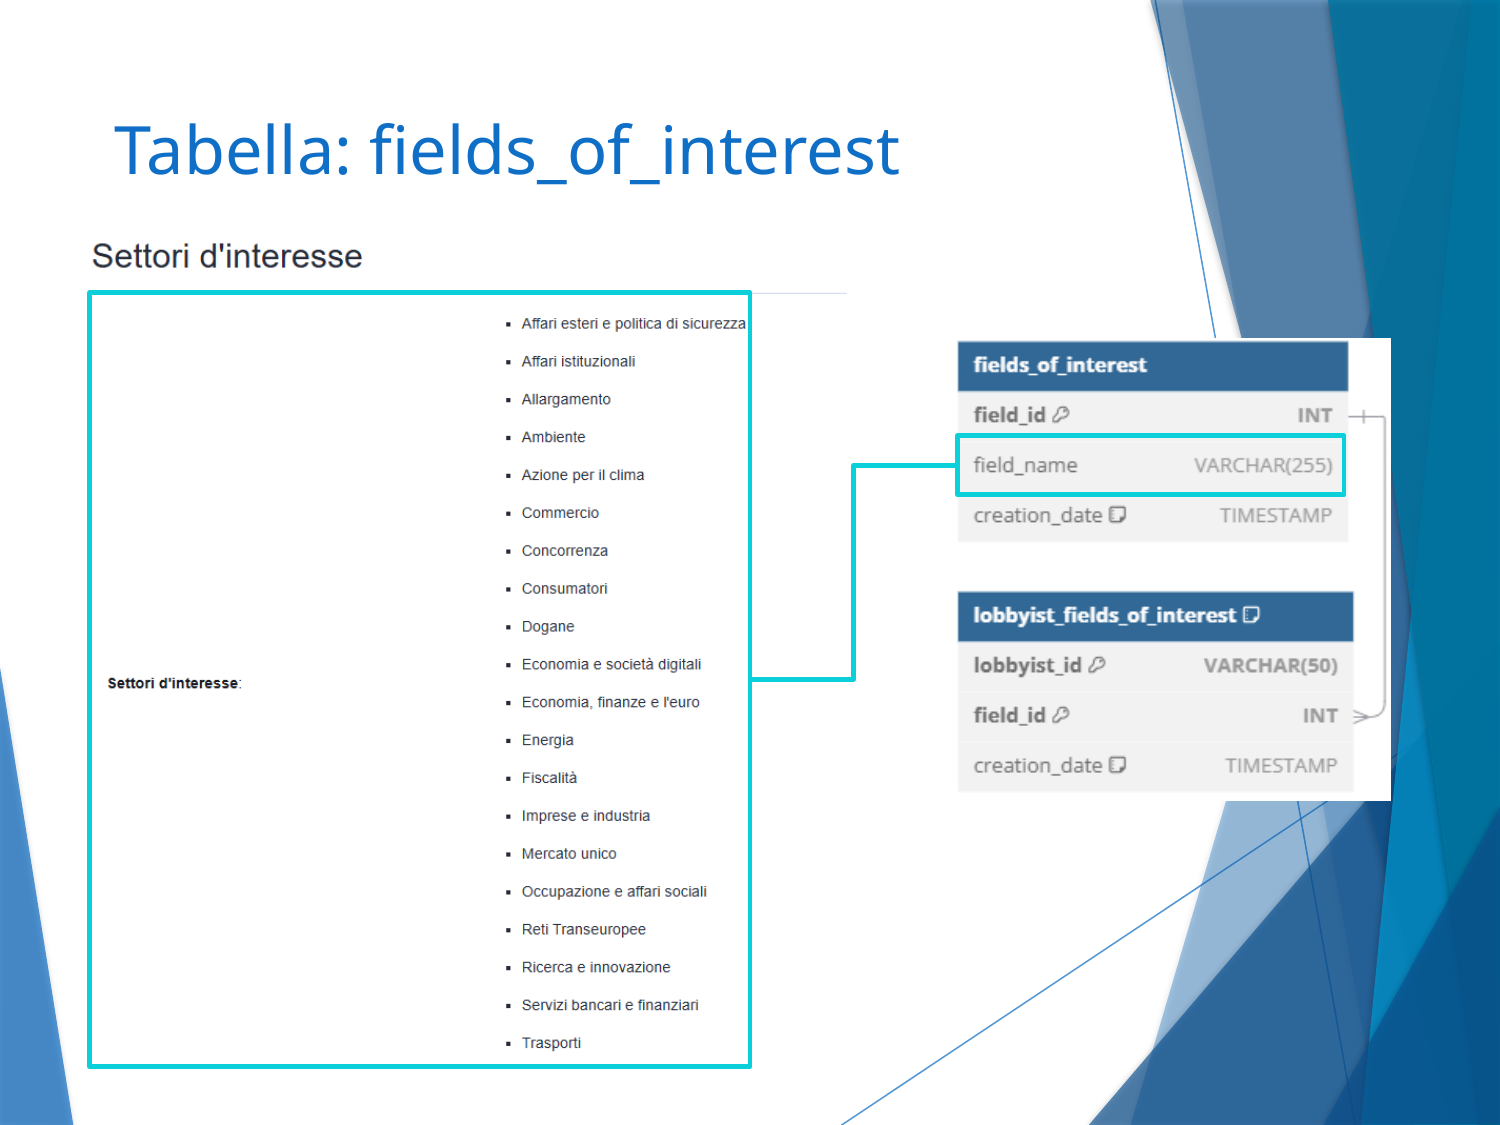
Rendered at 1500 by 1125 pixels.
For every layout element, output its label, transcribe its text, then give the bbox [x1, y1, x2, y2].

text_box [749, 464, 958, 681]
title Tabella: fields_of_interest [99, 99, 1142, 317]
picture [80, 205, 848, 1064]
picture [956, 337, 1391, 802]
